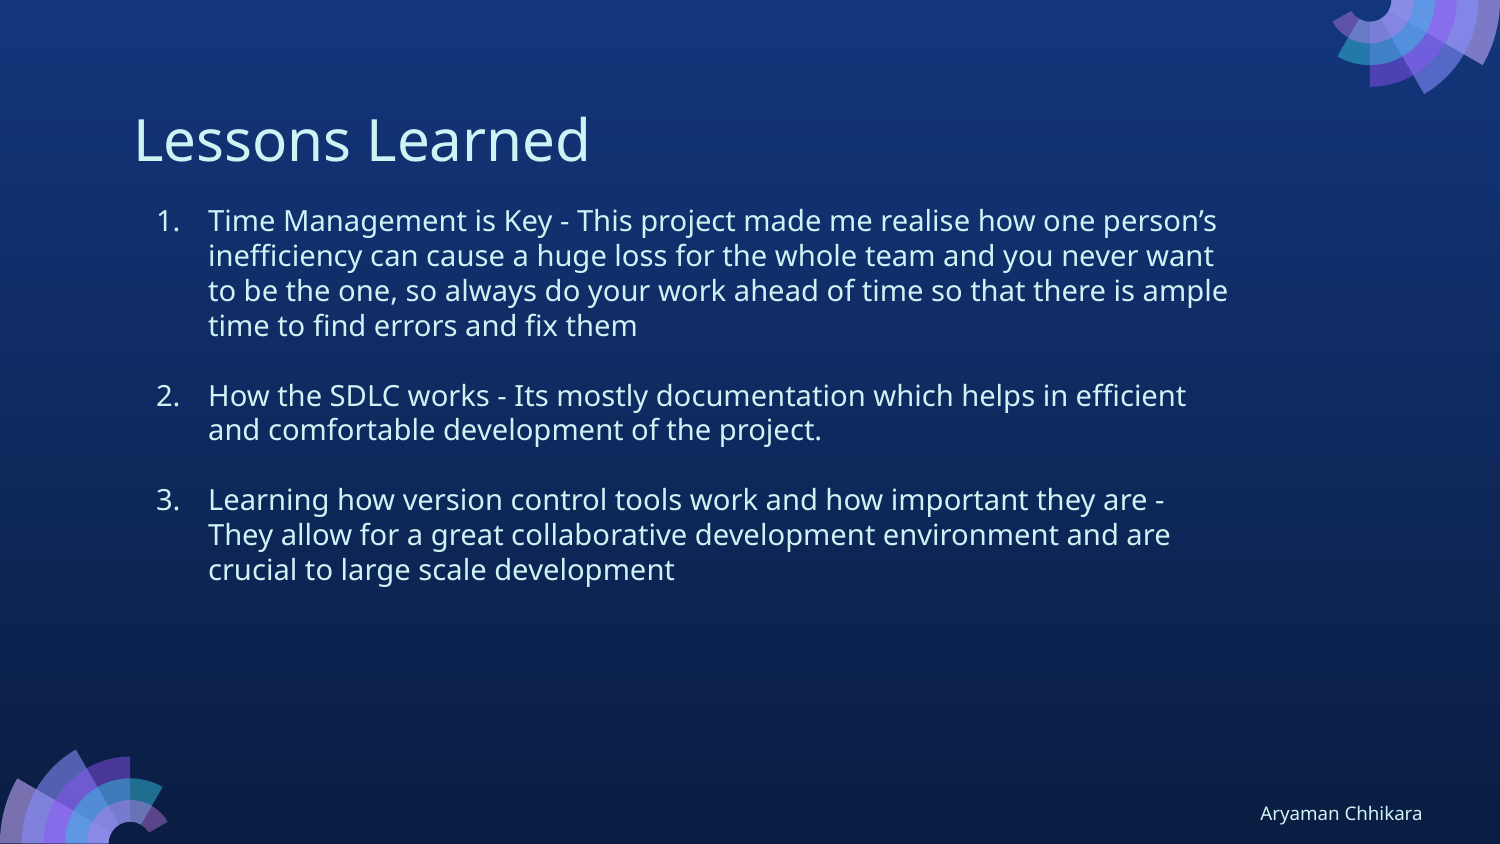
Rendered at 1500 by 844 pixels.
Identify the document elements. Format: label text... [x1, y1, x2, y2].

title Lessons Learned [118, 88, 1382, 183]
text_box Aryaman Chhikara [1245, 790, 1444, 836]
text_box Time Management is Key - This project made me realise how one person’s inefficiency can cause a huge loss for the whole team and you never want to be the one, so always do your work ahead of time so that there is ample time to find errors and fix them How the SDLC works - Its mostly documentation which helps in efficient and comfortable development of the project. Learning how version control tools work and how important they are - They allow for a great collaborative development environment and are crucial to large scale development [118, 186, 1246, 602]
